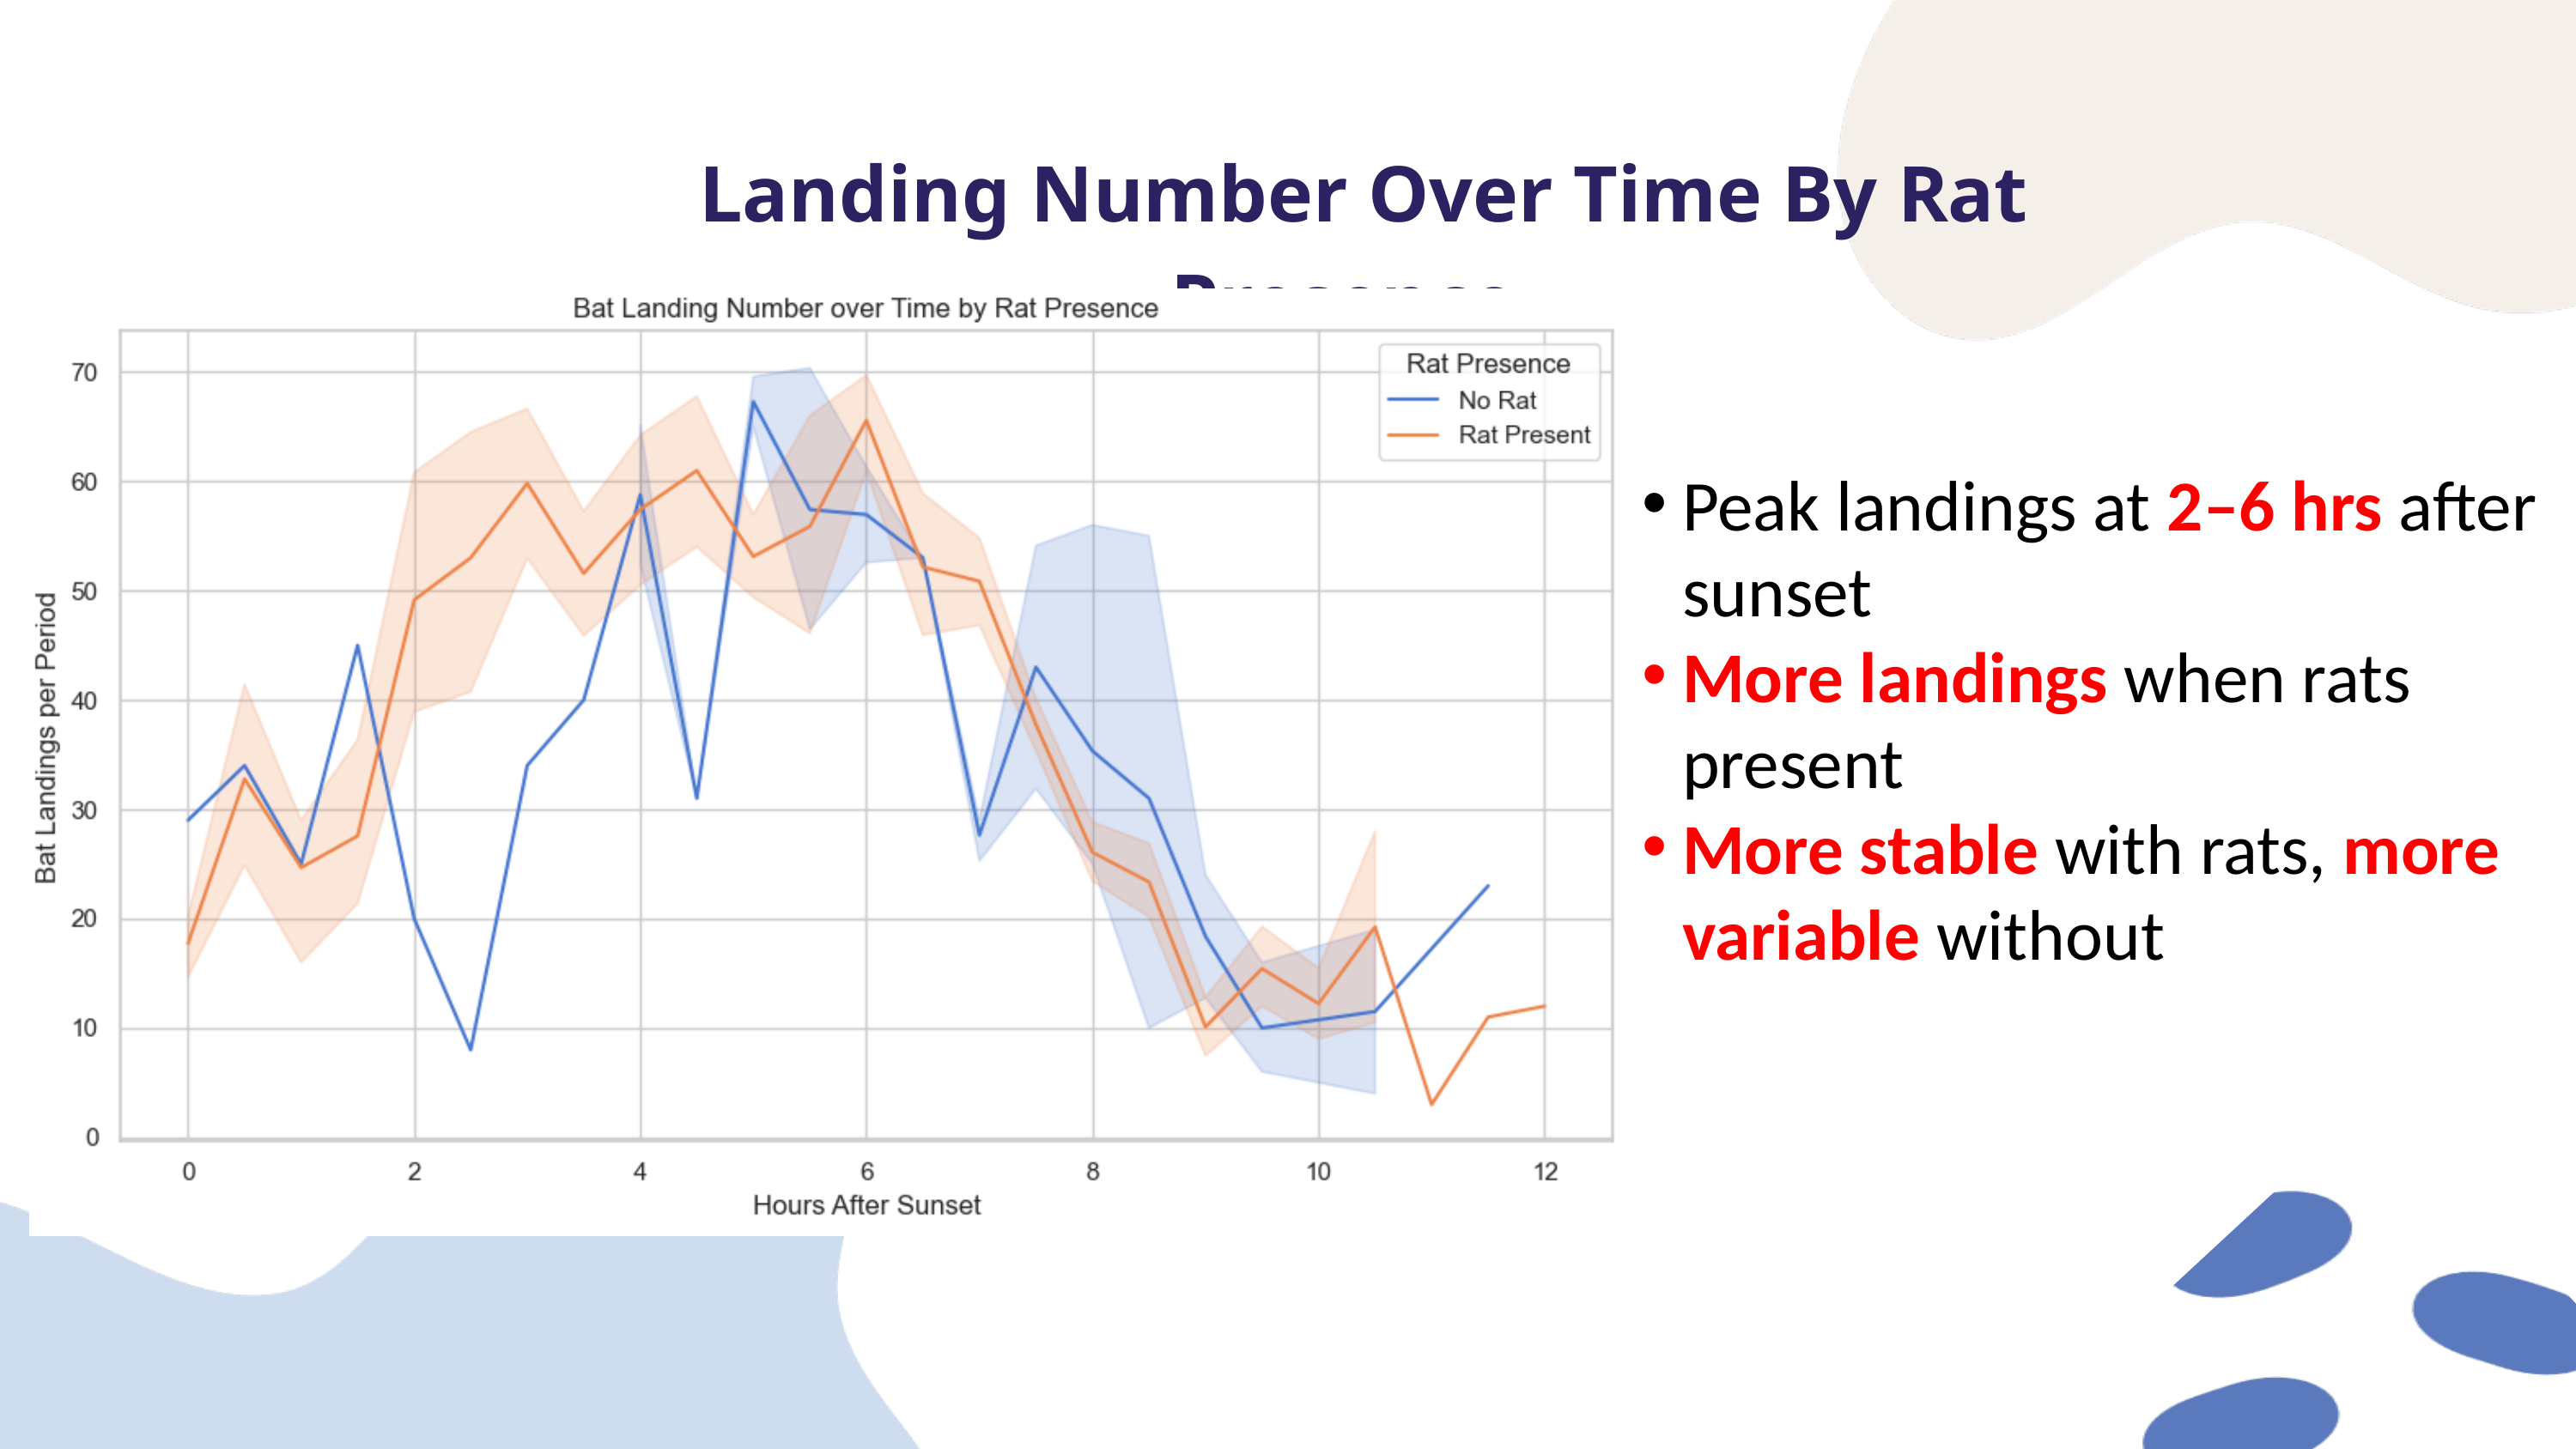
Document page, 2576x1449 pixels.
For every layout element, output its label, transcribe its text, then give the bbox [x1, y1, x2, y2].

text_box [1830, 0, 2576, 351]
text_box [1996, 1093, 2576, 1449]
text_box [0, 1062, 988, 1449]
picture [29, 288, 1619, 1237]
text_box Peak landings at 2–6 hrs after sunset More landings when rats present More stable with rats, more variable without [1629, 452, 2576, 1067]
text_box Landing Number Over Time By Rat Presence [508, 129, 2219, 346]
